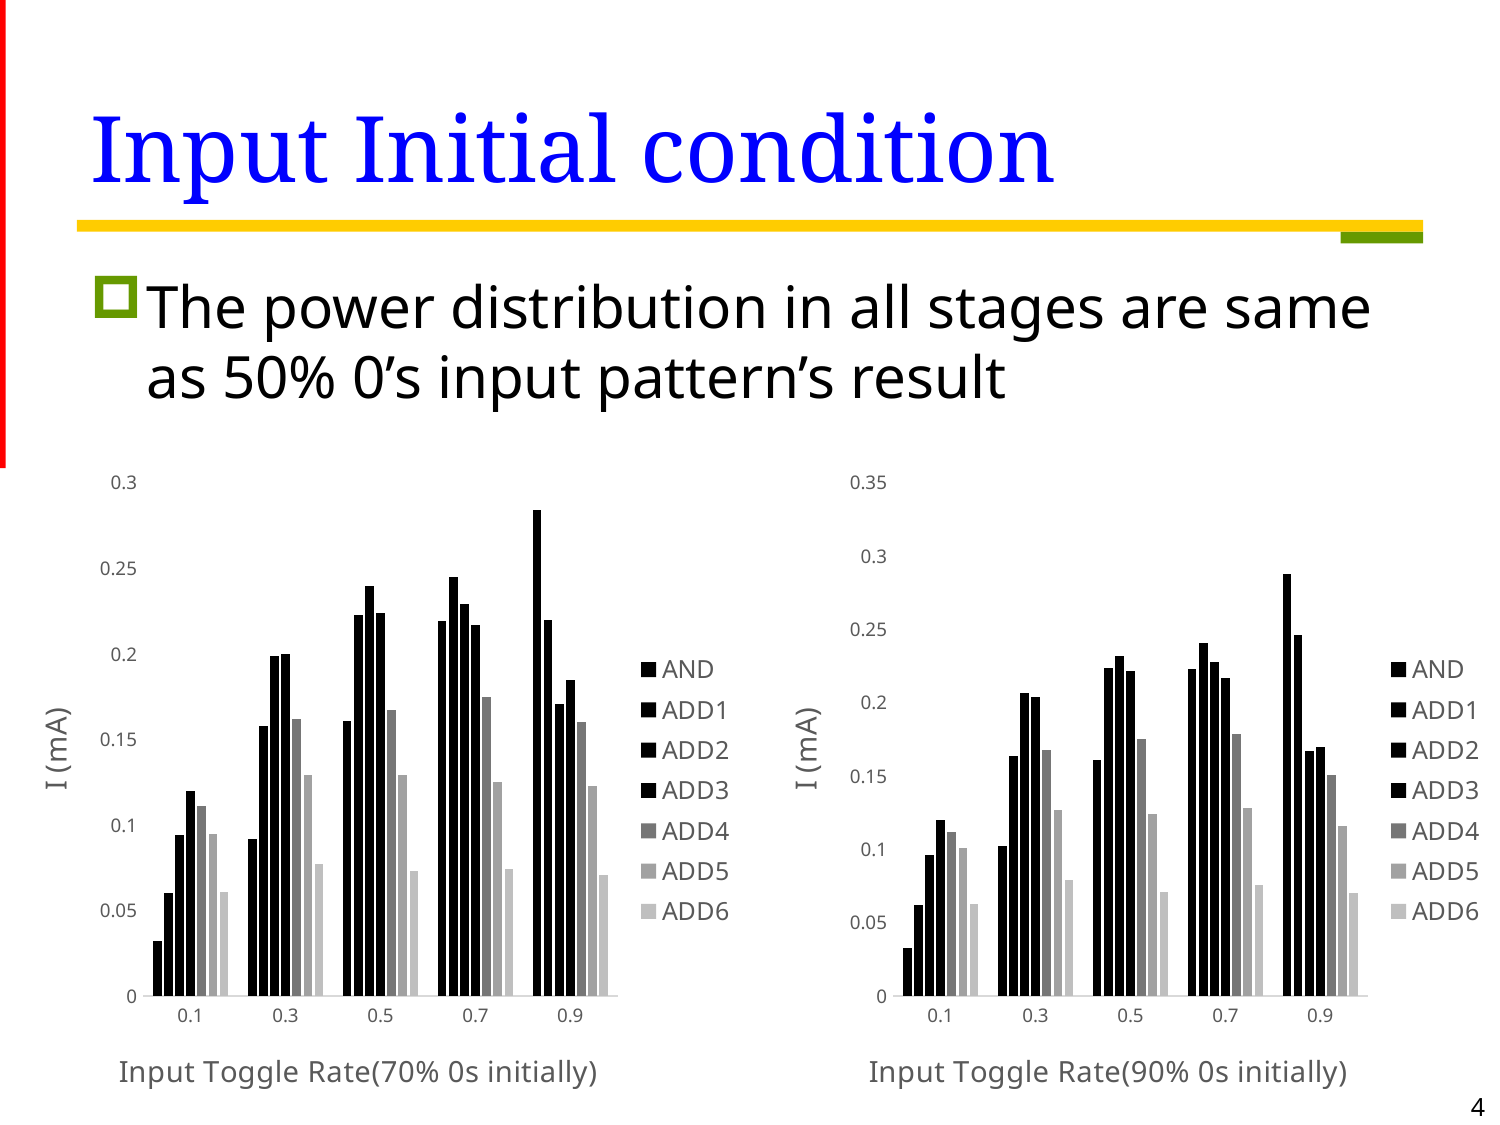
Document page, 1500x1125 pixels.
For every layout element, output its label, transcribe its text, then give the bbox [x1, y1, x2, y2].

list The power distribution in all stages are same as 50% 0’s input pattern’s result [75, 262, 1459, 456]
chart [0, 456, 1500, 1125]
title Input Initial condition [75, 21, 1425, 208]
